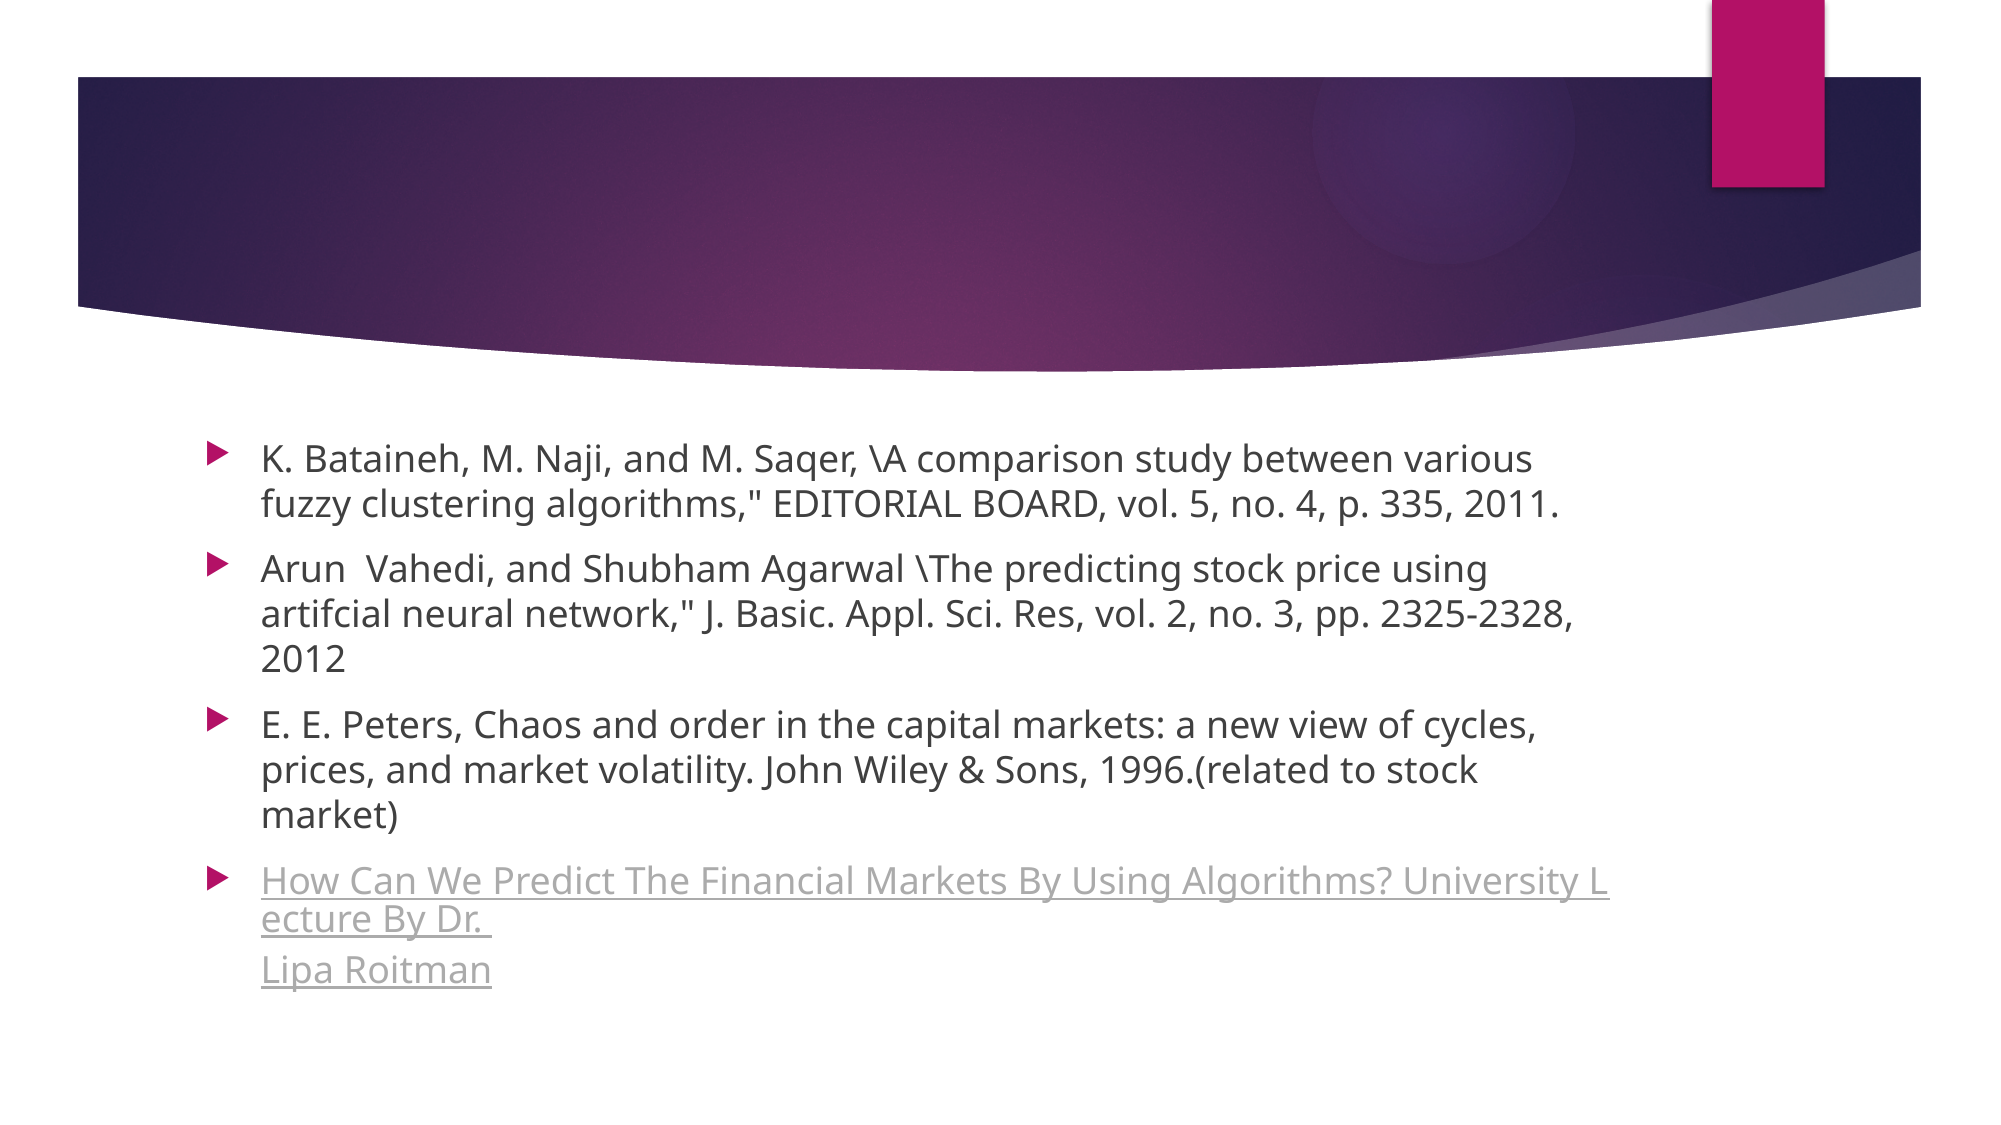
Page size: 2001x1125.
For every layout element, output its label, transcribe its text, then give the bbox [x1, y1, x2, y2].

list K. Bataineh, M. Naji, and M. Saqer, \A comparison study between various fuzzy clustering algorithms," EDITORIAL BOARD, vol. 5, no. 4, p. 335, 2011. Arun Vahedi, and Shubham Agarwal \The predicting stock price using artifcial neural network," J. Basic. Appl. Sci. Res, vol. 2, no. 3, pp. 2325-2328, 2012 E. E. Peters, Chaos and order in the capital markets: a new view of cycles, prices, and market volatility. John Wiley & Sons, 1996.(related to stock market) How Can We Predict The Financial Markets By Using Algorithms? University Lecture By Dr. Lipa Roitman [189, 427, 1638, 988]
